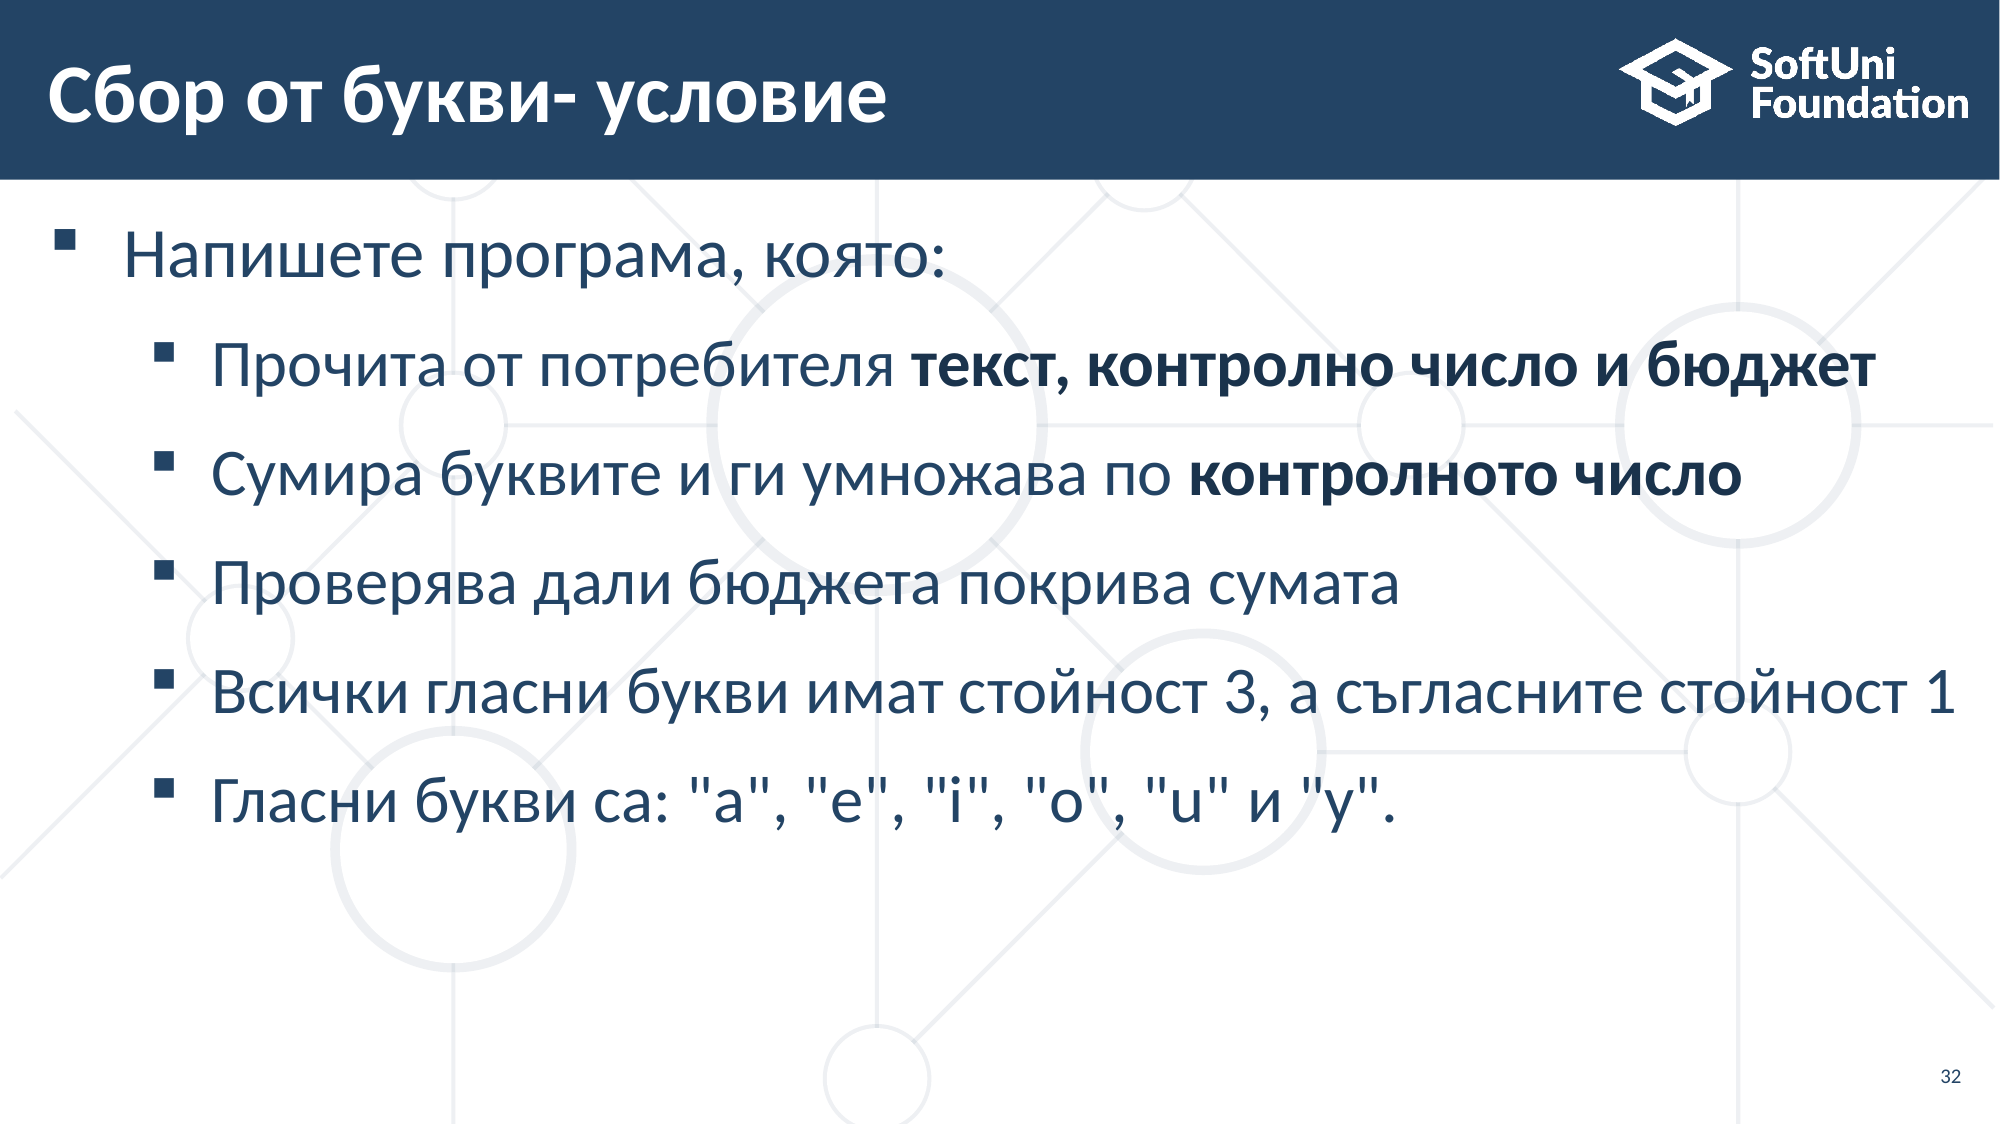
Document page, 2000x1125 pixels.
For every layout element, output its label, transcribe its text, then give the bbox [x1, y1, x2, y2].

picture [1618, 38, 1968, 126]
list Напишете програма, която: Прочита от потребителя текст, контролно число и бюджет Сумира буквите и ги умножава по контролното число Проверява дали бюджета покрива сумата Всички гласни букви имат стойност 3, а съгласните стойност 1 Гласни букви са: "a", "e", "i", "o", "u" и "y". [31, 196, 2000, 1101]
title Сбор от букви- условие [31, 16, 1591, 162]
slide_number 32 [1896, 1049, 1968, 1101]
